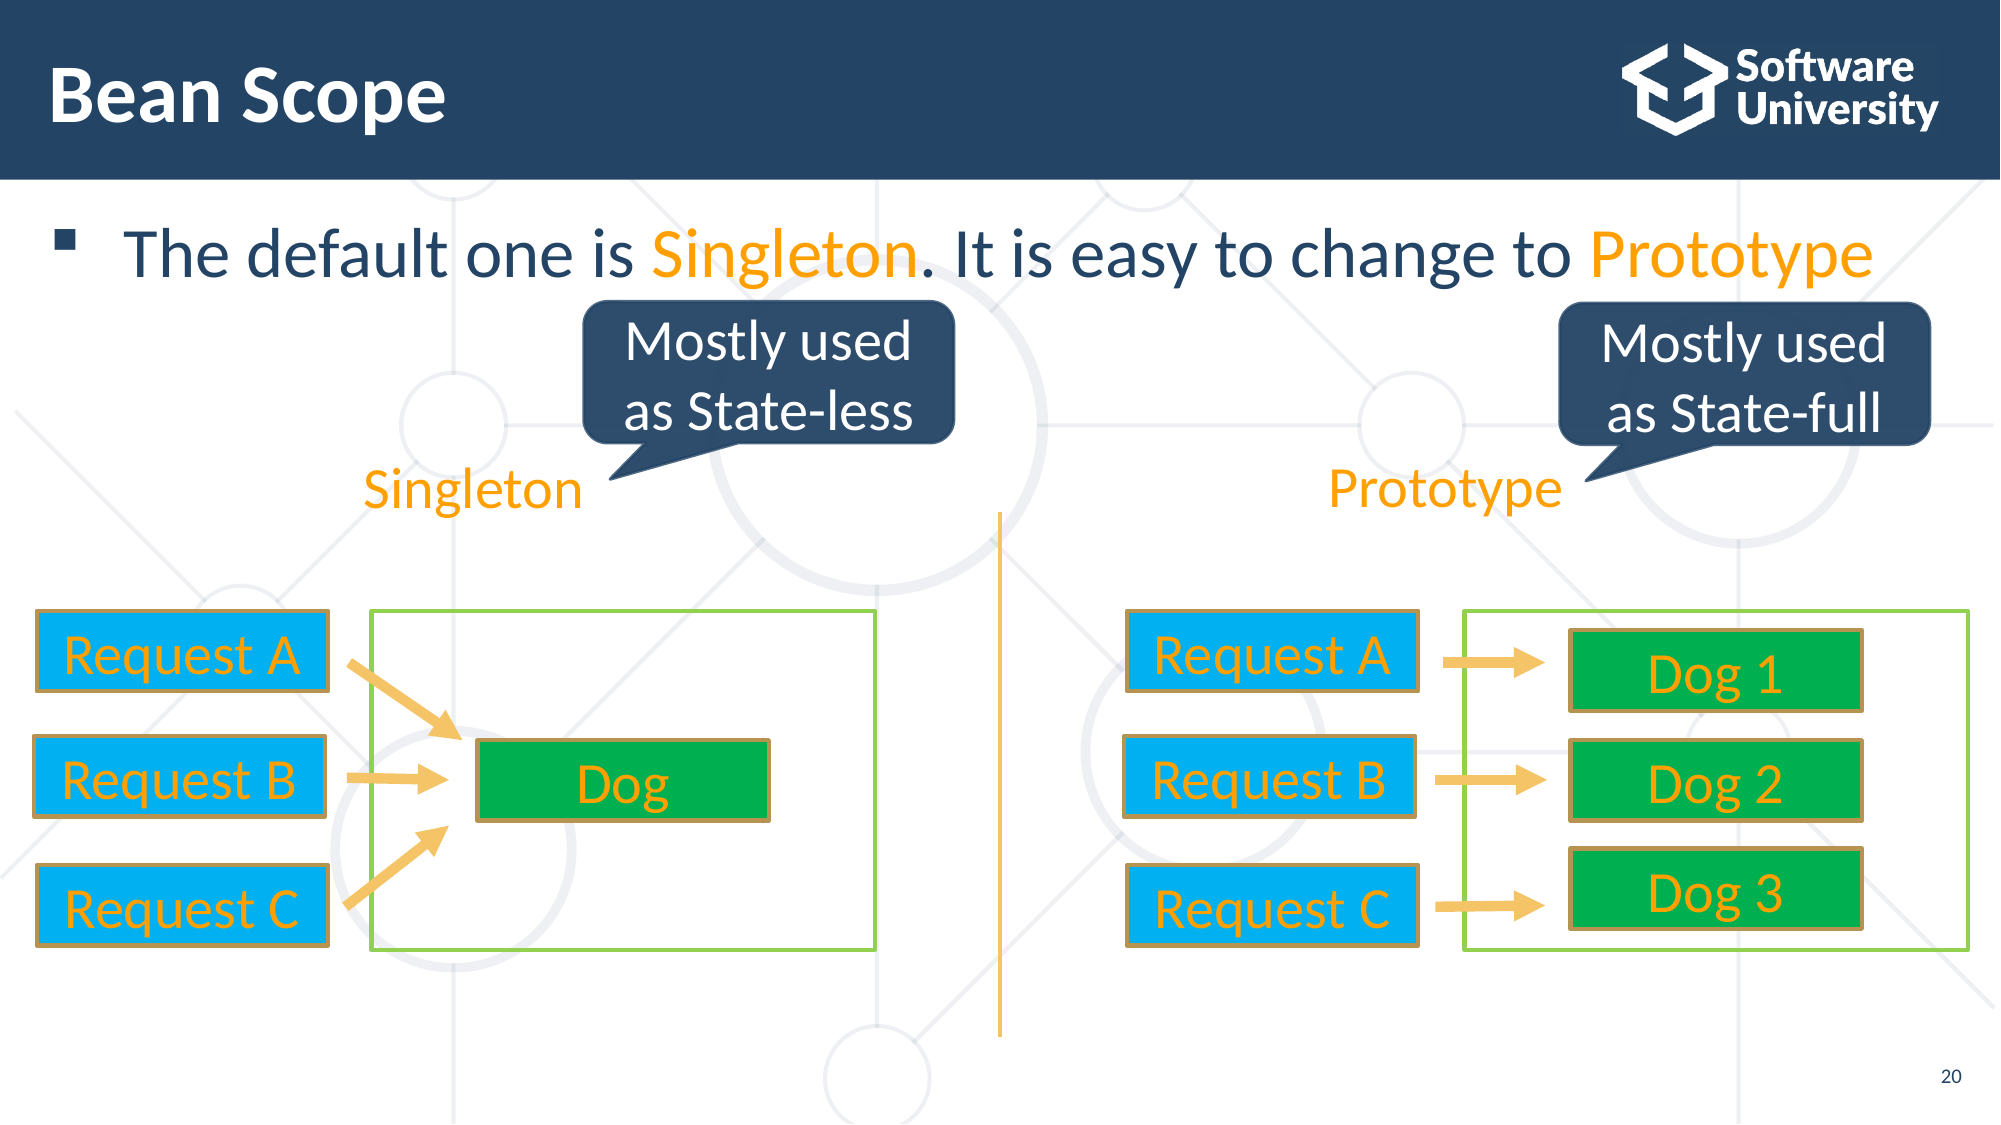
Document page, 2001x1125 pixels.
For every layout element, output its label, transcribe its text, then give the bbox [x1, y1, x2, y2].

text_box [345, 825, 450, 907]
slide_number 20 [1897, 1049, 1968, 1100]
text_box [348, 662, 463, 741]
text_box Request C [35, 863, 330, 948]
text_box Dog 3 [1568, 846, 1864, 931]
text_box Request A [1125, 609, 1420, 693]
title Bean Scope [31, 16, 1591, 162]
text_box Prototype [1313, 441, 1588, 527]
list The default one is Singleton. It is easy to change to Prototype [31, 196, 1970, 1050]
text_box Request A [35, 609, 330, 693]
text_box Request B [32, 734, 327, 819]
picture [1622, 43, 1939, 136]
text_box Mostly used as State-full [1557, 300, 1932, 483]
text_box [1462, 609, 1970, 952]
text_box Dog 1 [1568, 628, 1864, 713]
text_box Mostly used as State-less [581, 299, 956, 482]
text_box Singleton [349, 442, 606, 528]
text_box Dog 2 [1568, 738, 1864, 823]
text_box Dog [475, 738, 771, 823]
text_box Request C [1125, 863, 1420, 948]
text_box Request B [1122, 734, 1417, 819]
text_box [369, 609, 877, 952]
